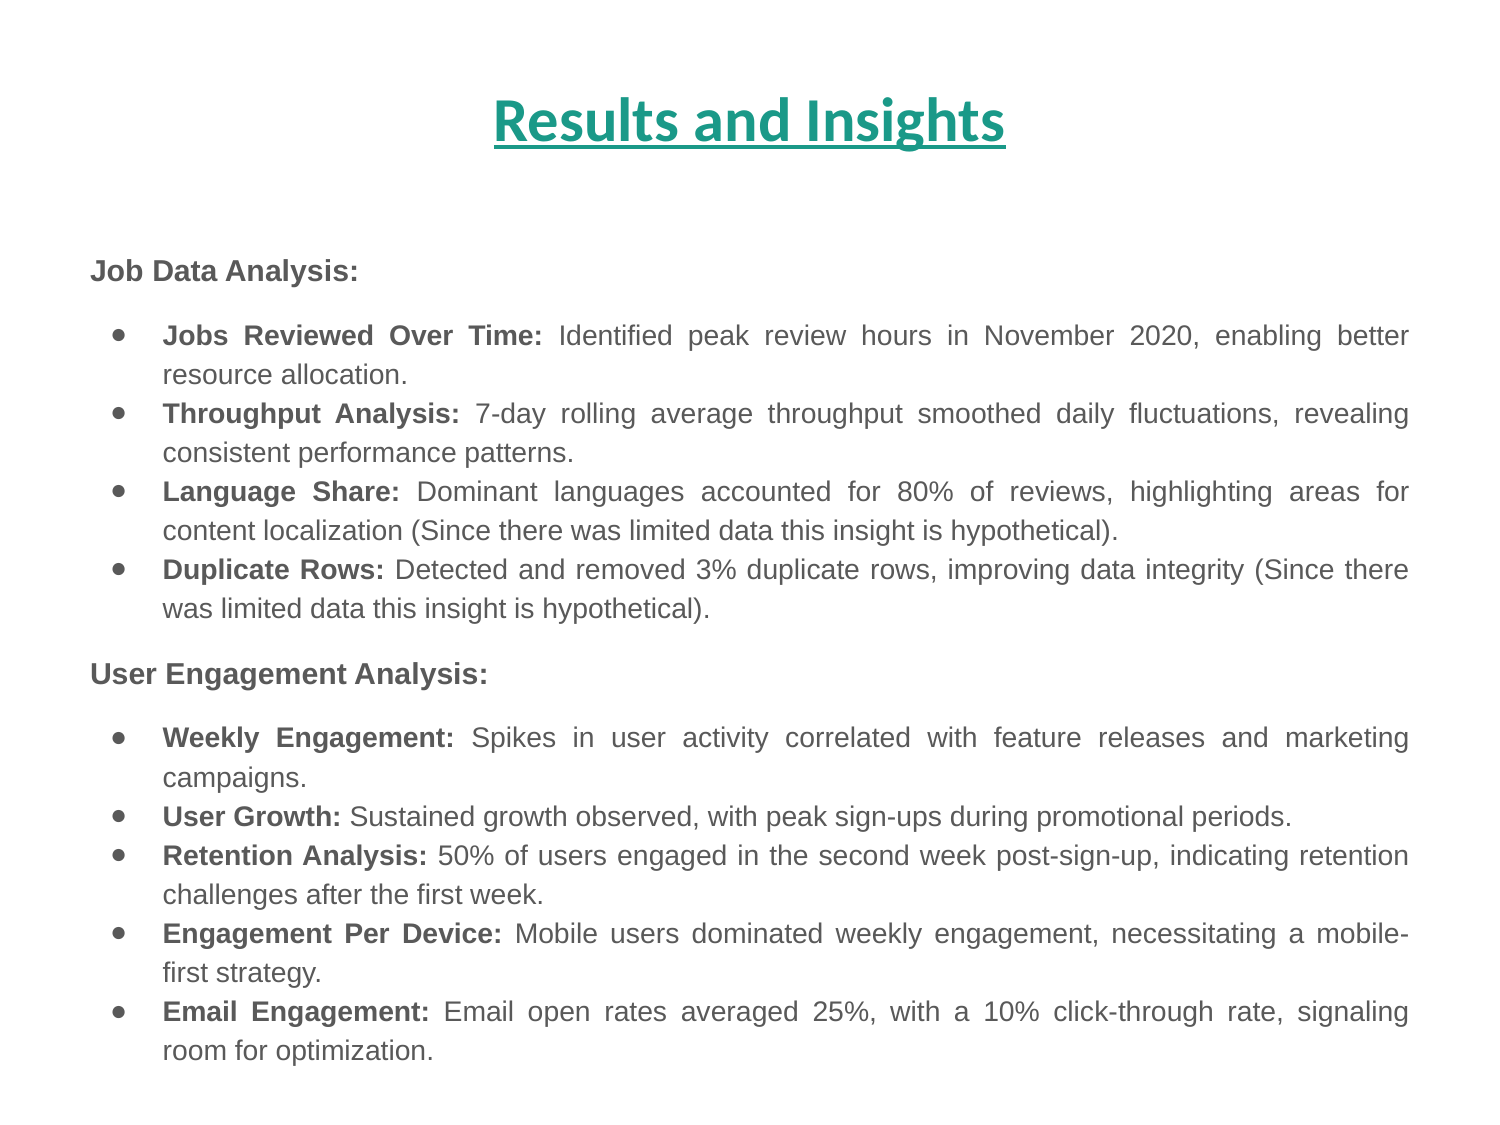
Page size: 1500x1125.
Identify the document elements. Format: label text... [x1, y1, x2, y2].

title Results and Insights [75, 22, 1425, 211]
list Job Data Analysis: Jobs Reviewed Over Time: Identified peak review hours in November 2020, enabling better resource allocation. Throughput Analysis: 7-day rolling average throughput smoothed daily fluctuations, revealing consistent performance patterns. Language Share: Dominant languages accounted for 80% of reviews, highlighting areas for content localization (Since there was limited data this insight is hypothetical). Duplicate Rows: Detected and removed 3% duplicate rows, improving data integrity (Since there was limited data this insight is hypothetical). User Engagement Analysis: Weekly Engagement: Spikes in user activity correlated with feature releases and marketing campaigns. User Growth: Sustained growth observed, with peak sign-ups during promotional periods. Retention Analysis: 50% of users engaged in the second week post-sign-up, indicating retention challenges after the first week. Engagement Per Device: Mobile users dominated weekly engagement, necessitating a mobile-first strategy. Email Engagement: Email open rates averaged 25%, with a 10% click-through rate, signaling room for optimization. [75, 238, 1425, 1074]
